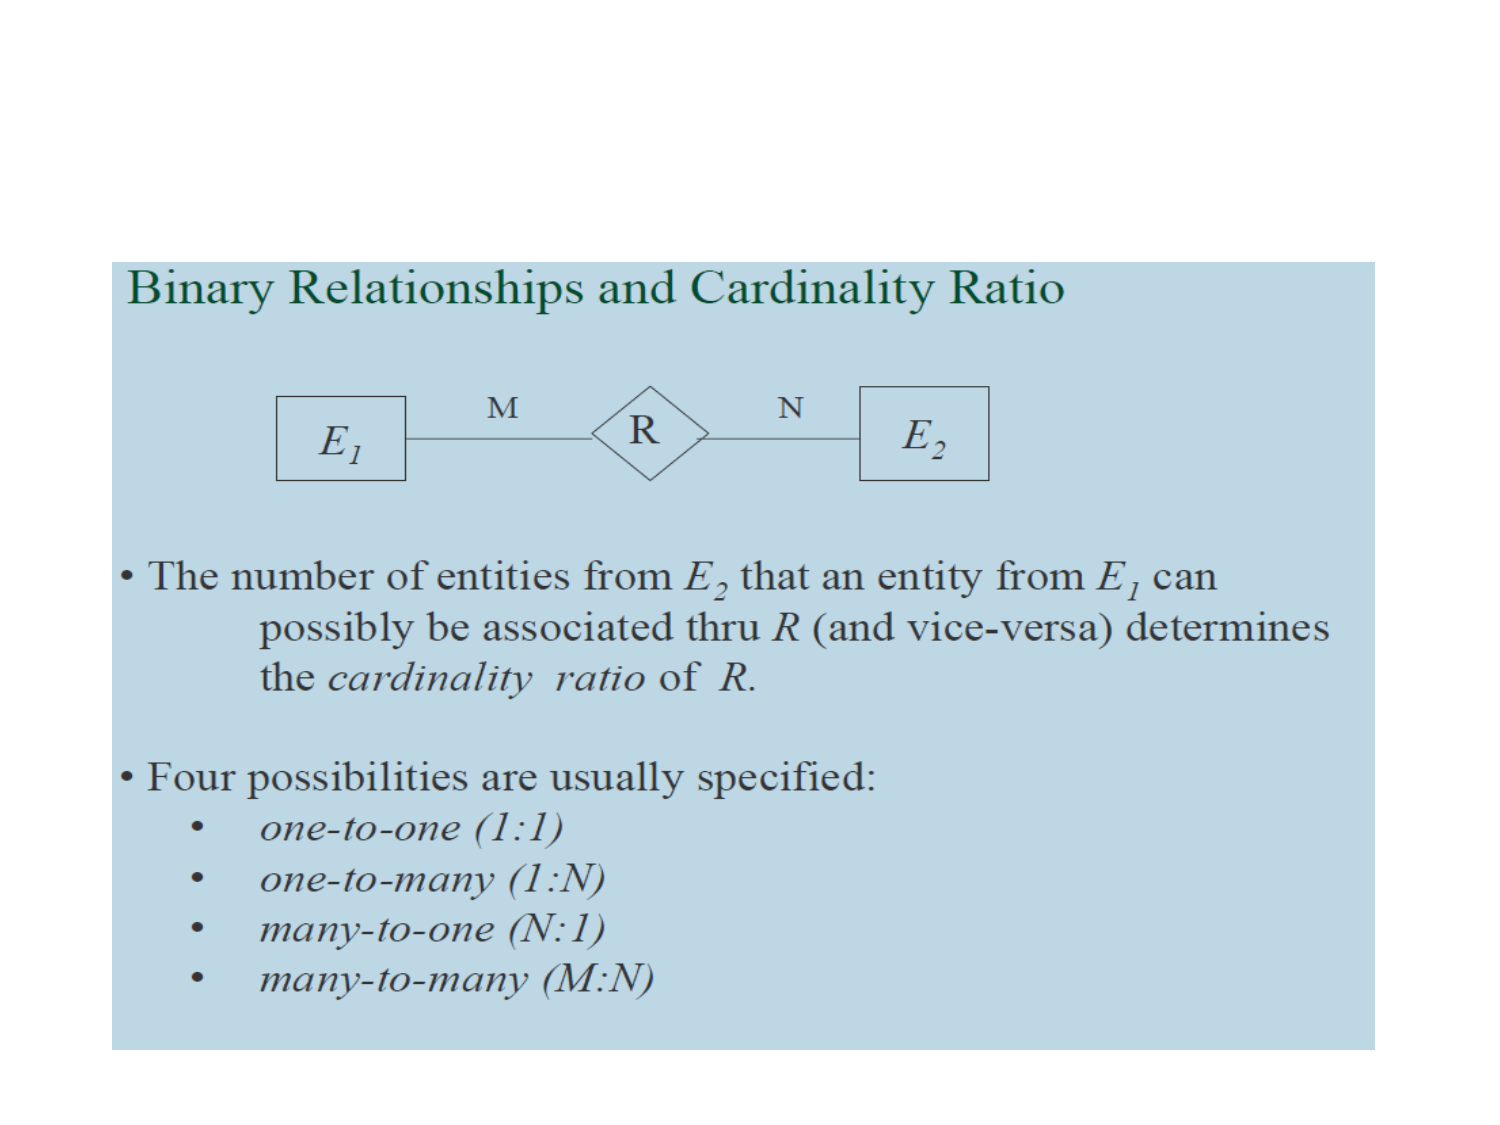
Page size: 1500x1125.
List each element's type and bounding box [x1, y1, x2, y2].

list [112, 262, 1376, 1051]
